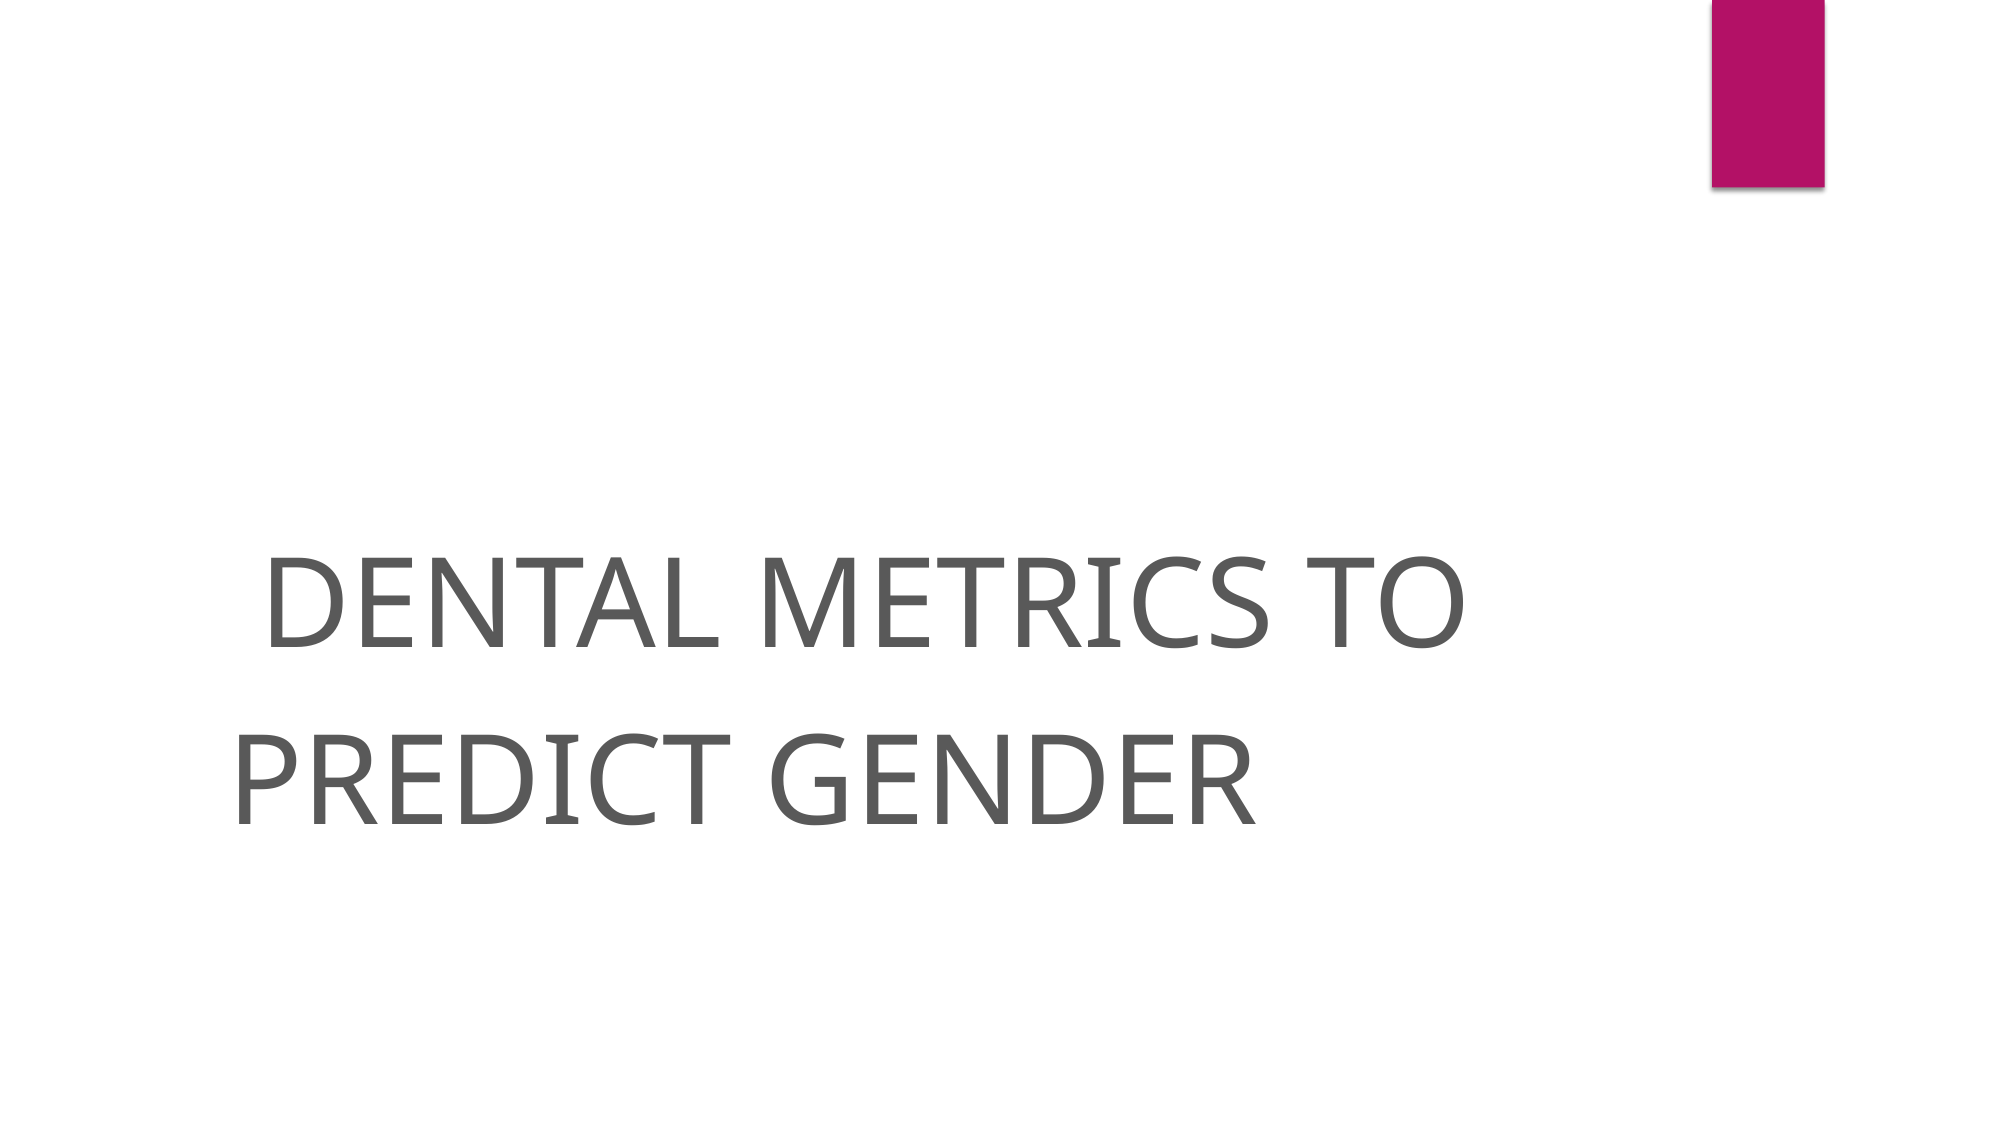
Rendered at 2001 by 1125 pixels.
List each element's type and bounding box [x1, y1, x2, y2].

text_box [0, 0, 2000, 1125]
